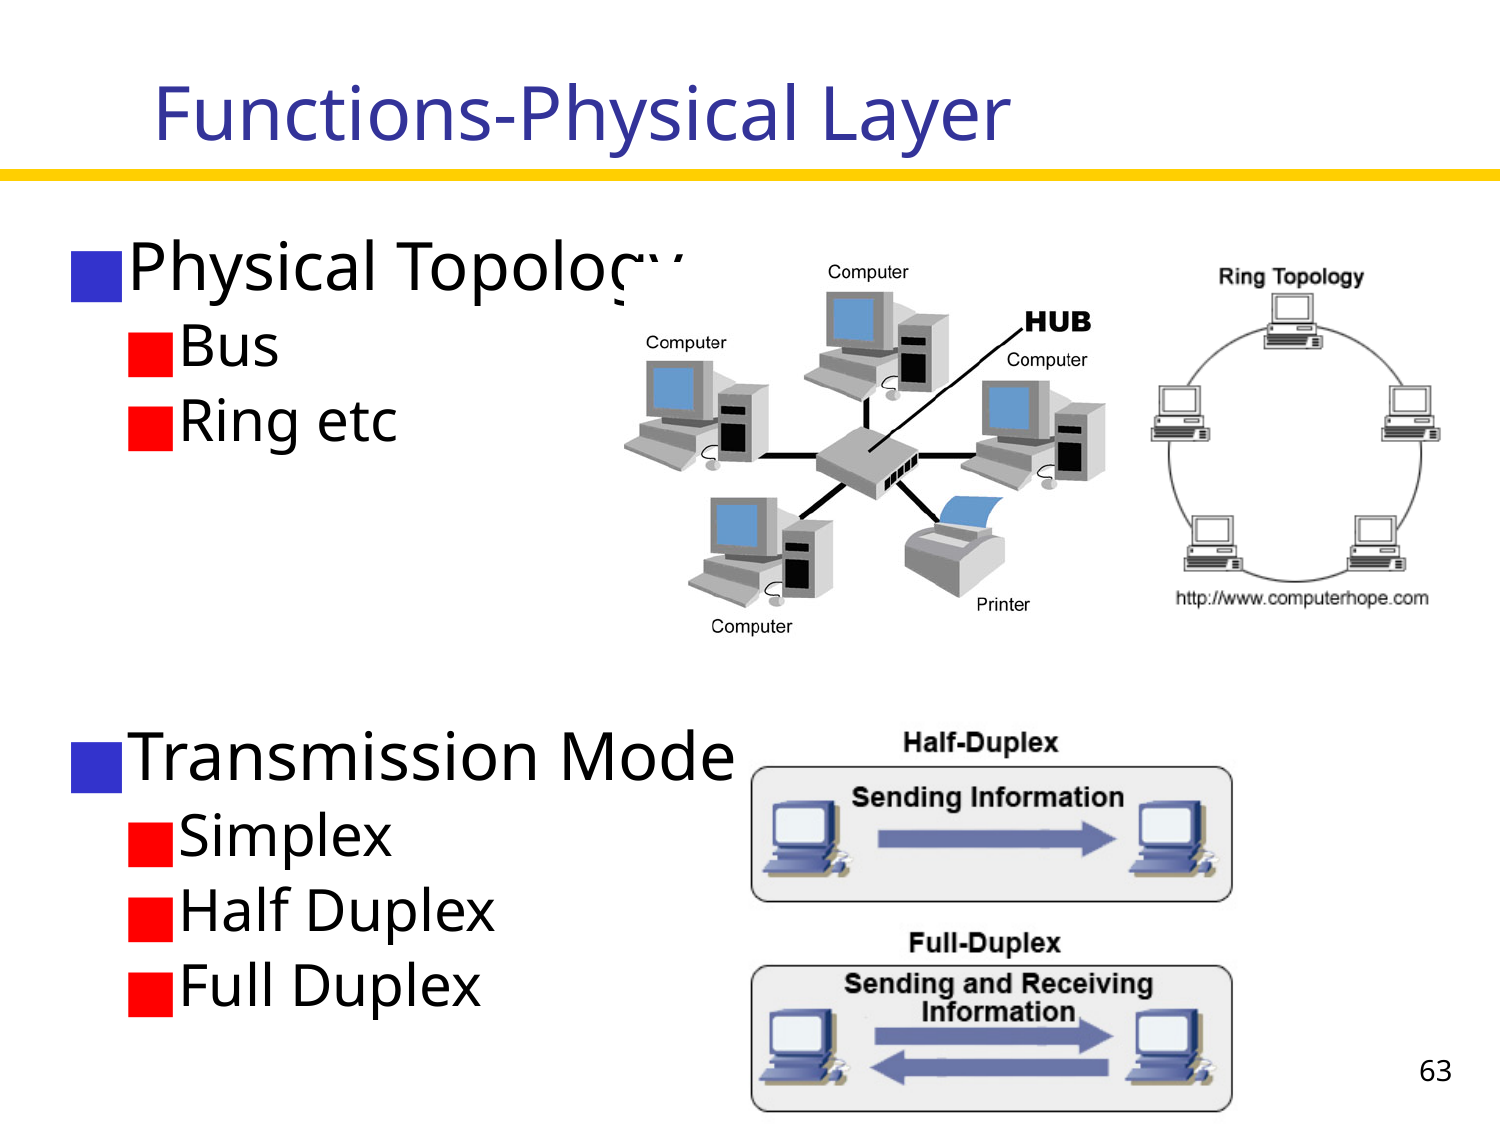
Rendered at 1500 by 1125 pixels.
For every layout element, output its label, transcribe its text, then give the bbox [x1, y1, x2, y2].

title Functions-Physical Layer [137, 37, 1416, 163]
picture [1137, 262, 1452, 612]
text_box Physical Topology Bus Ring etc Transmission Modes Simplex Half Duplex Full Duplex [49, 224, 800, 1049]
picture [624, 262, 1113, 641]
picture [737, 710, 1244, 1125]
text_box ‹#› [1248, 1024, 1468, 1100]
